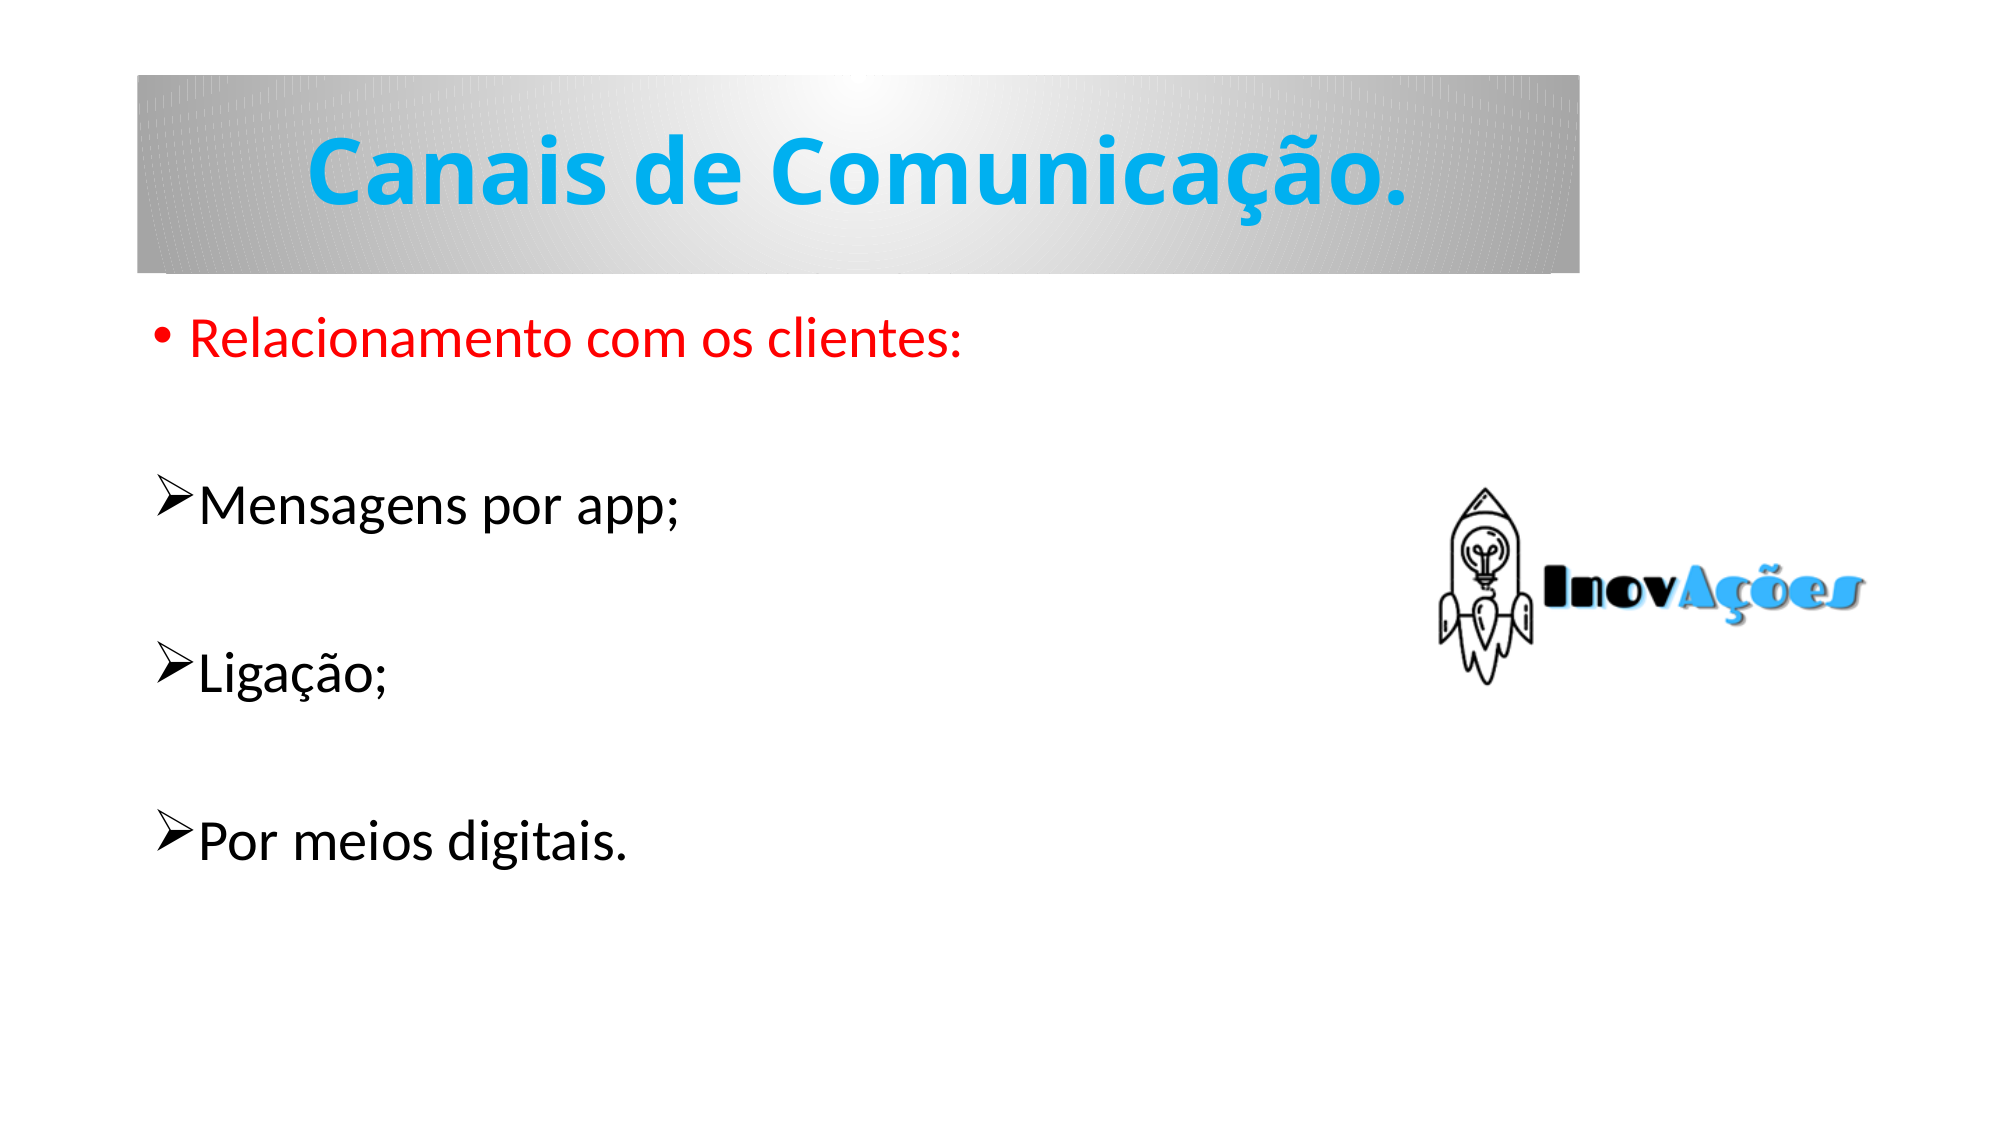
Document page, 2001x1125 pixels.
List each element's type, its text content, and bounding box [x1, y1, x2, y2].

list Relacionamento com os clientes: Mensagens por app; Ligação; Por meios digitais. [137, 299, 1863, 1014]
title Canais de Comunicação. [137, 75, 1580, 274]
picture [1422, 474, 1876, 702]
